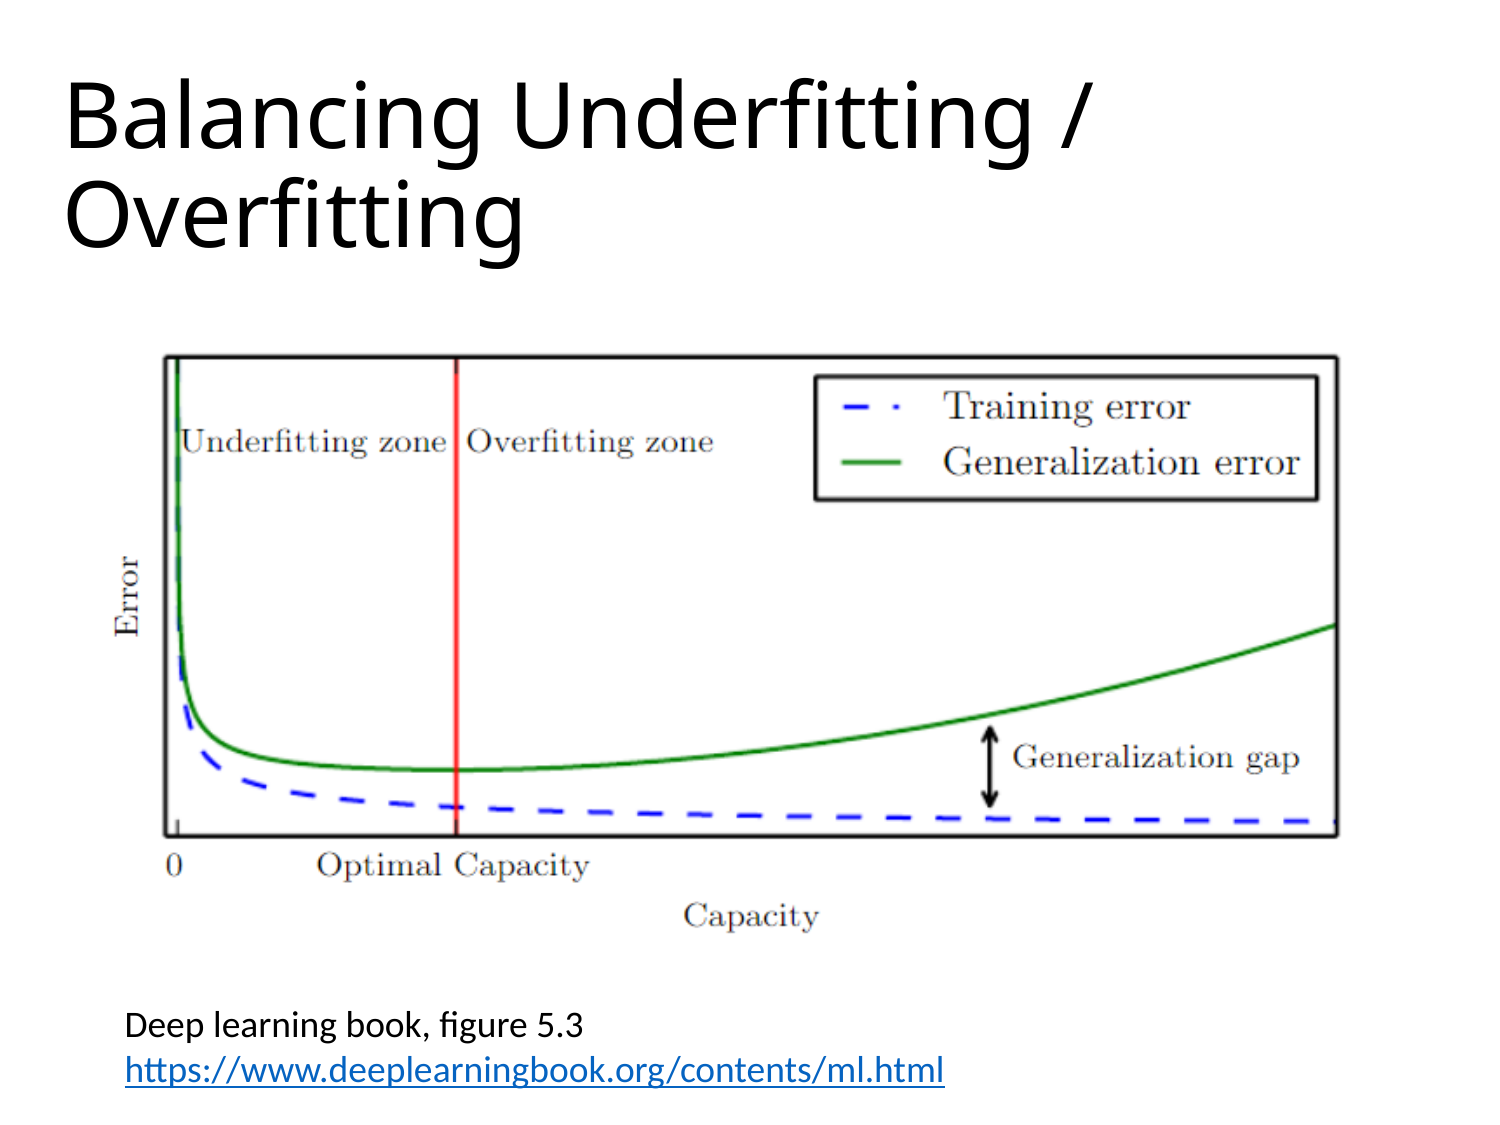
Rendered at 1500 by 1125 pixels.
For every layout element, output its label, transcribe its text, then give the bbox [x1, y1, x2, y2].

title Balancing Underfitting / Overfitting [47, 59, 1397, 278]
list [63, 304, 1397, 949]
text_box Deep learning book, figure 5.3 https://www.deeplearningbook.org/contents/ml.html [109, 993, 1146, 1098]
